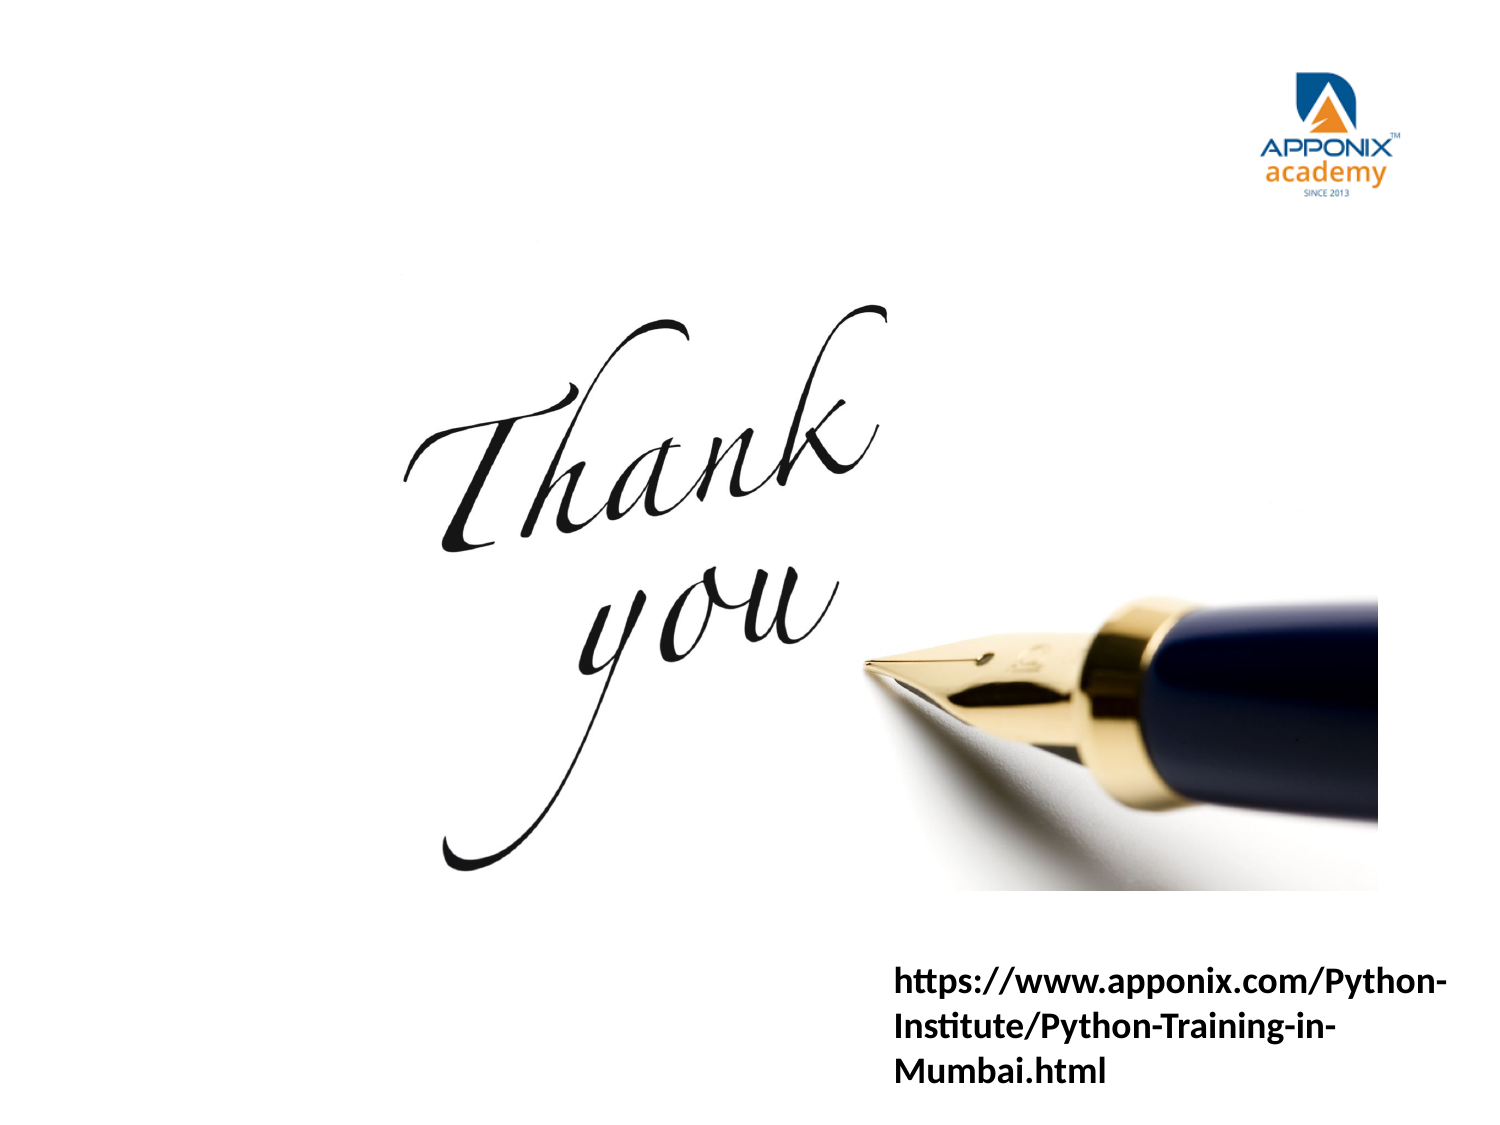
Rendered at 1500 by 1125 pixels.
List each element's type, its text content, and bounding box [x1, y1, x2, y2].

text_box https://www.apponix.com/Python-Institute/Python-Training-in-Mumbai.html [878, 949, 1477, 1099]
picture [210, 0, 1466, 891]
